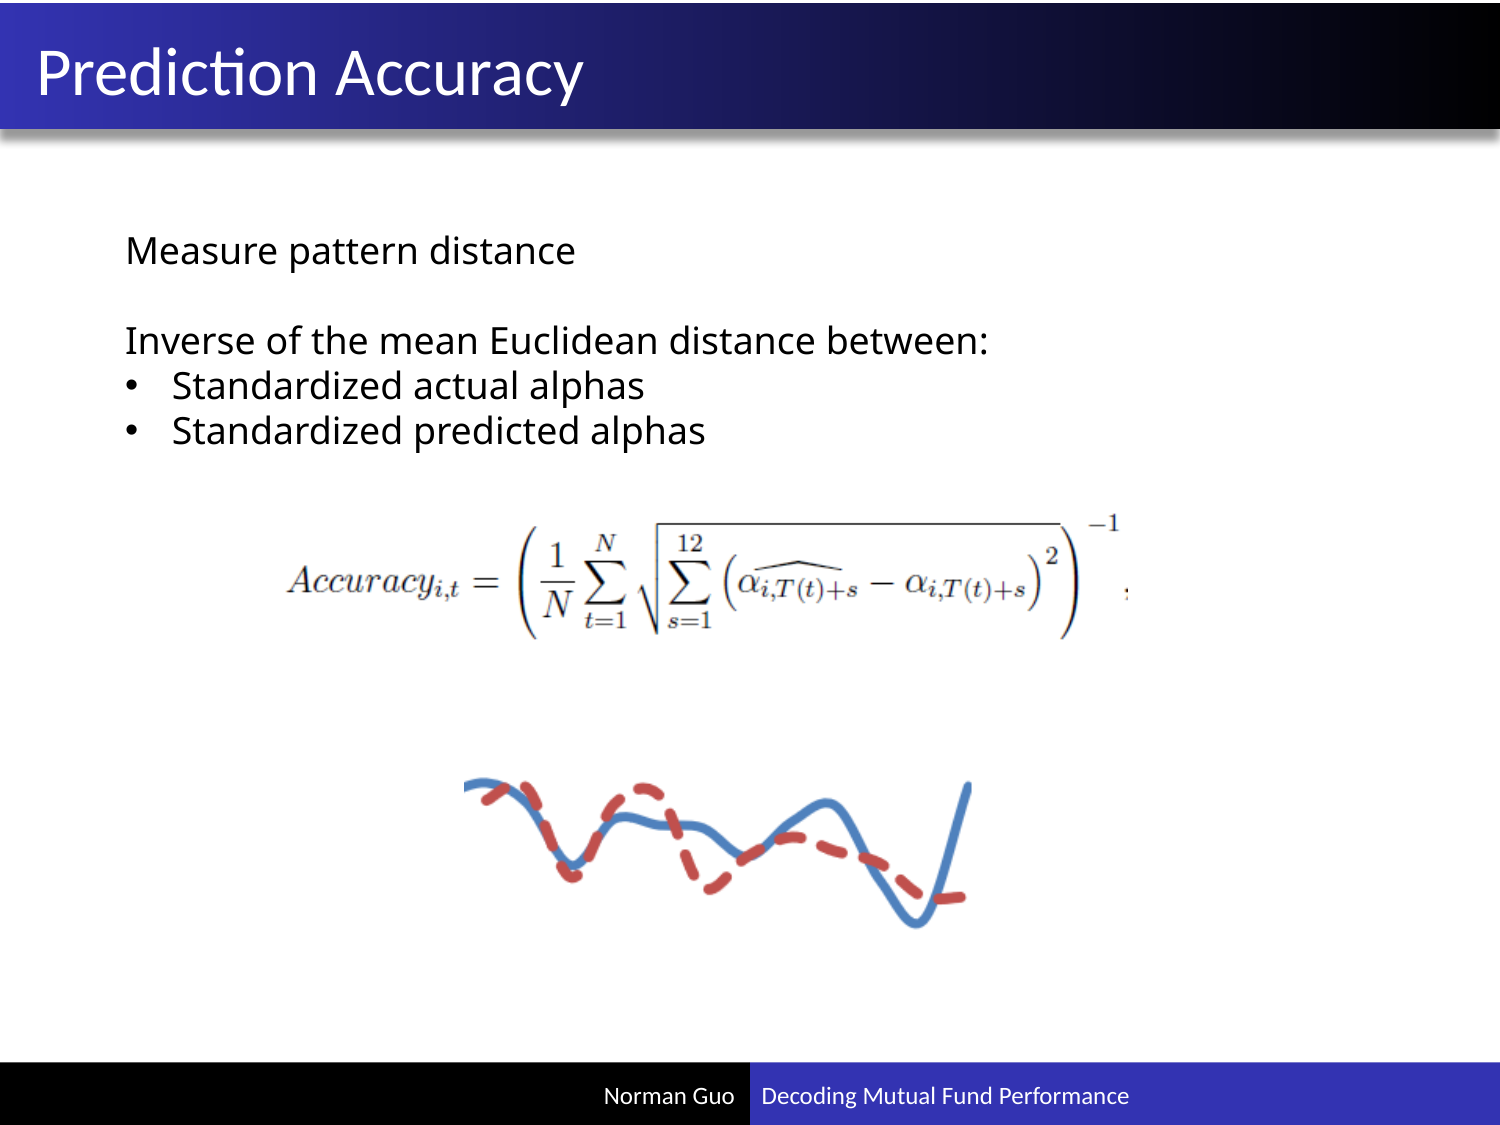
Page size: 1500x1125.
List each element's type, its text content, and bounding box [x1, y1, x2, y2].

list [248, 478, 1128, 664]
text_box Measure pattern distance Inverse of the mean Euclidean distance between: Standardized actual alphas Standardized predicted alphas [110, 219, 1420, 460]
picture [464, 668, 1011, 994]
title Prediction Accuracy [0, 6, 1477, 129]
